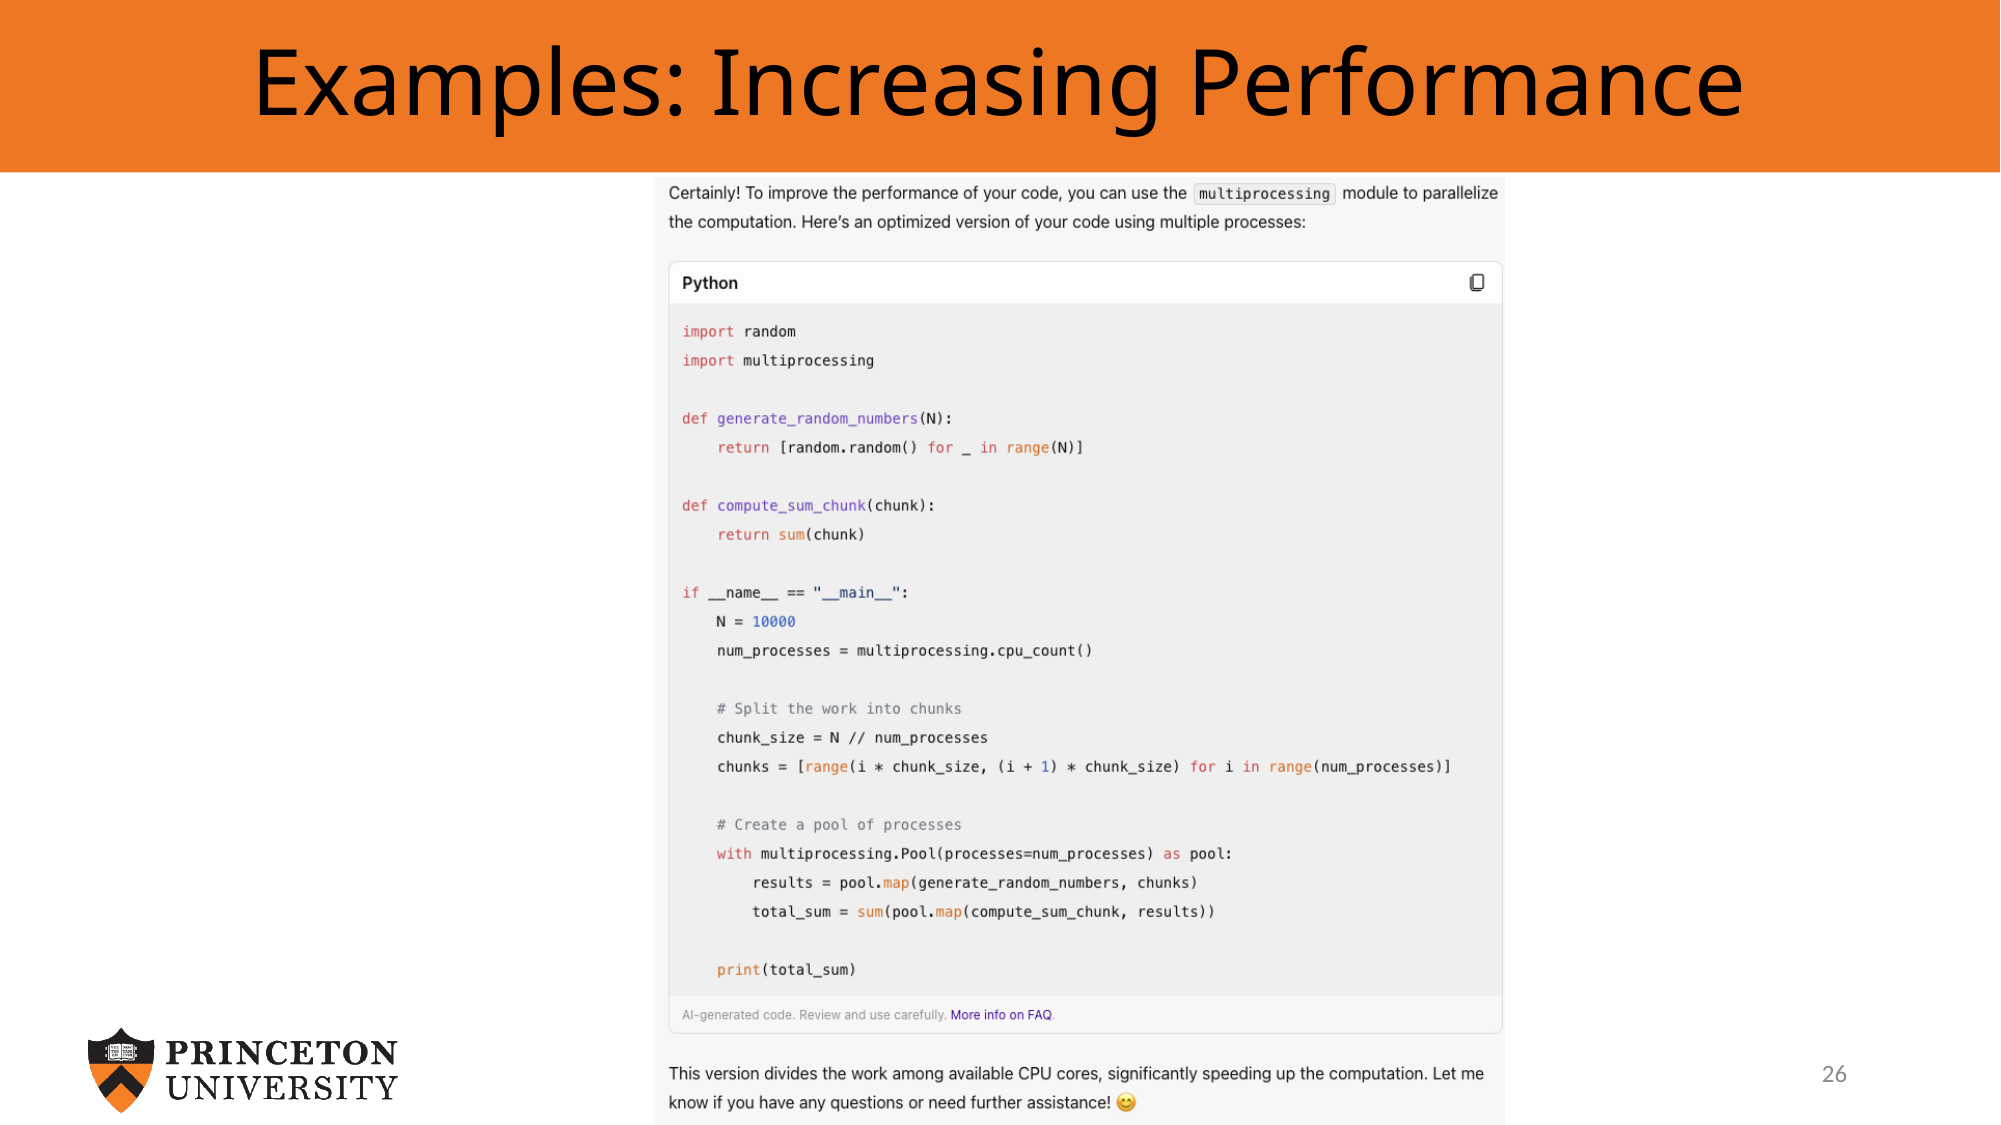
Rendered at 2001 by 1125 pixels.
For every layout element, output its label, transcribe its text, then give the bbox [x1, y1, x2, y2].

picture [58, 1005, 426, 1125]
slide_number 26 [1505, 1042, 1863, 1103]
title Examples: Increasing Performance [0, 0, 2000, 173]
picture [654, 177, 1505, 1125]
